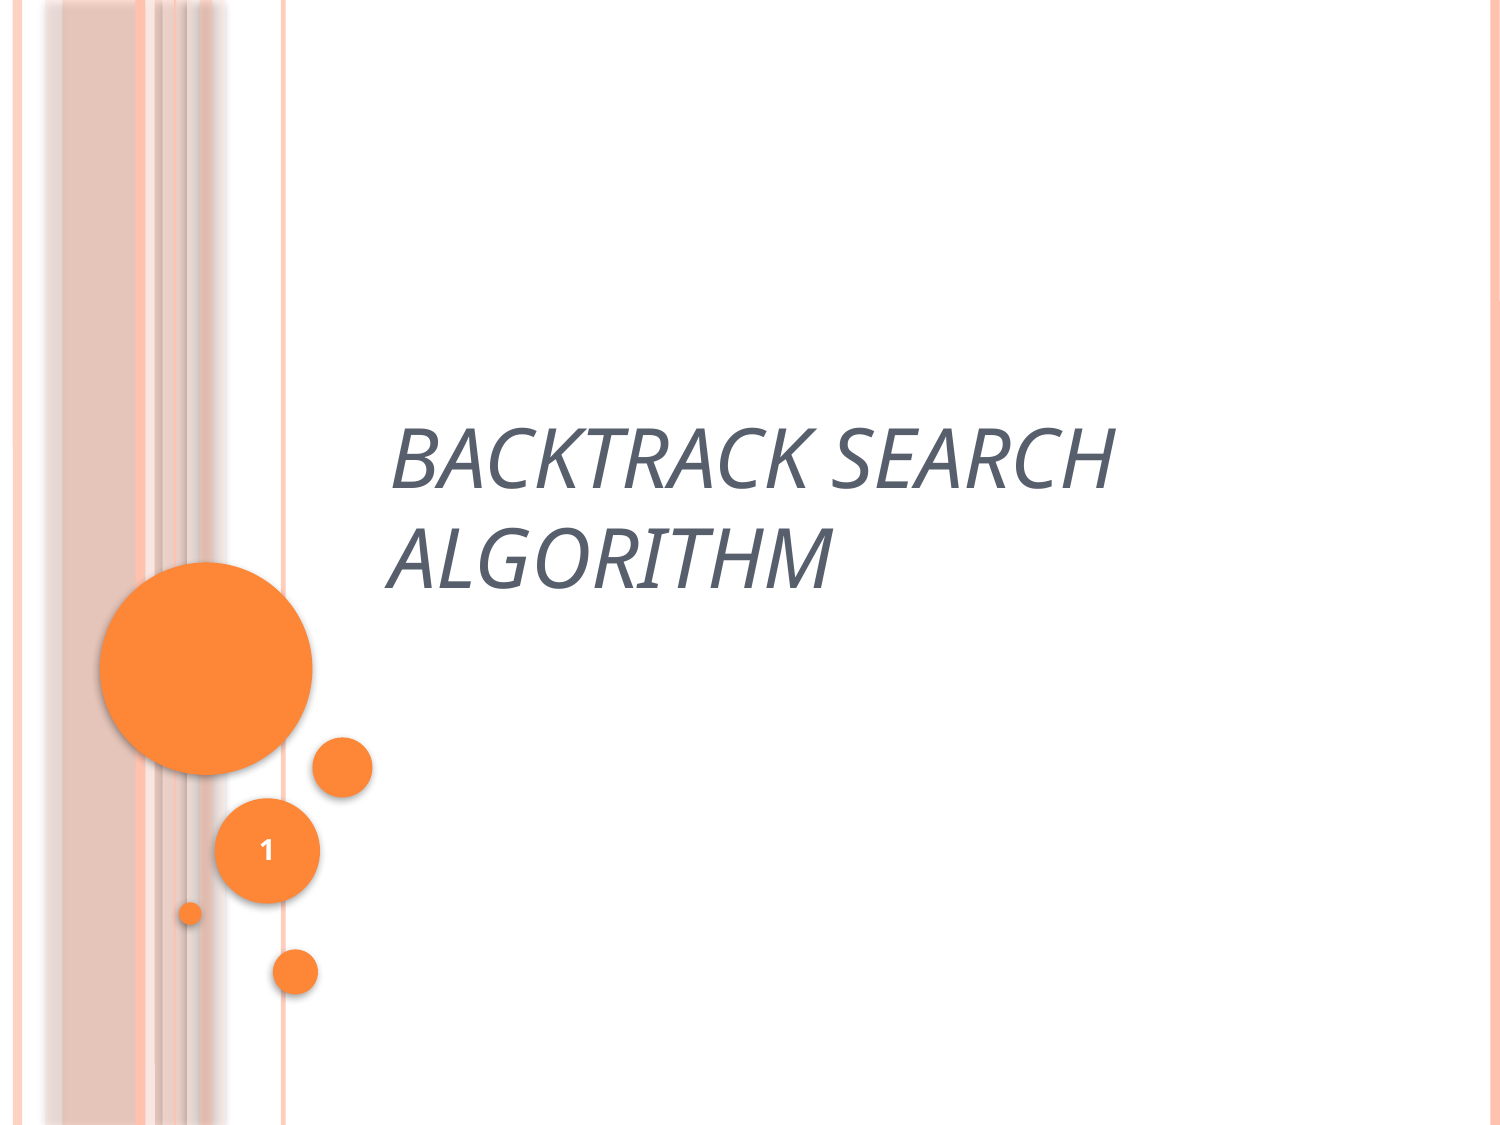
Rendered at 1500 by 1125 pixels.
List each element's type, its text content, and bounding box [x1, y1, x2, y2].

slide_number 1 [217, 808, 318, 894]
title Backtrack search algorithm [375, 224, 1388, 613]
